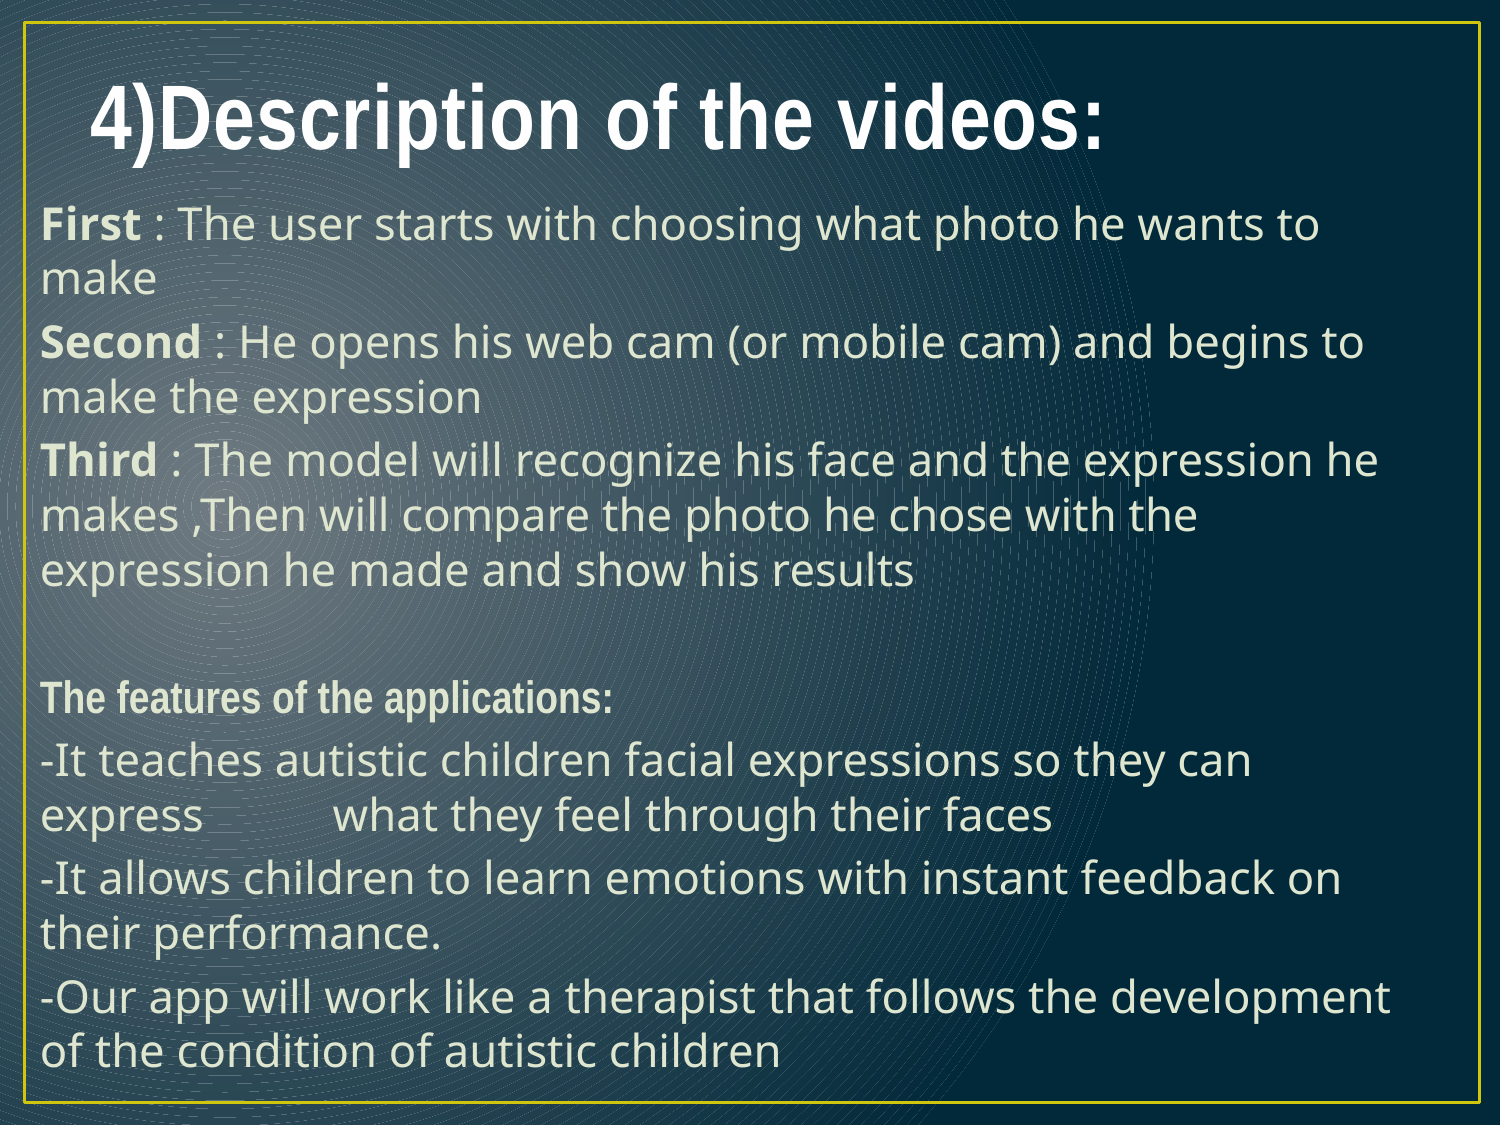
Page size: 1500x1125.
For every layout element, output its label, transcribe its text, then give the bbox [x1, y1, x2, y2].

title 4)Description of the videos: [75, 45, 1425, 175]
list First : The user starts with choosing what photo he wants to make Second : He opens his web cam (or mobile cam) and begins to make the expression Third : The model will recognize his face and the expression he makes ,Then will compare the photo he chose with the expression he made and show his results The features of the applications: -It teaches autistic children facial expressions so they can express what they feel through their faces -It allows children to learn emotions with instant feedback on their performance. -Our app will work like a therapist that follows the development of the condition of autistic children [24, 187, 1425, 1088]
